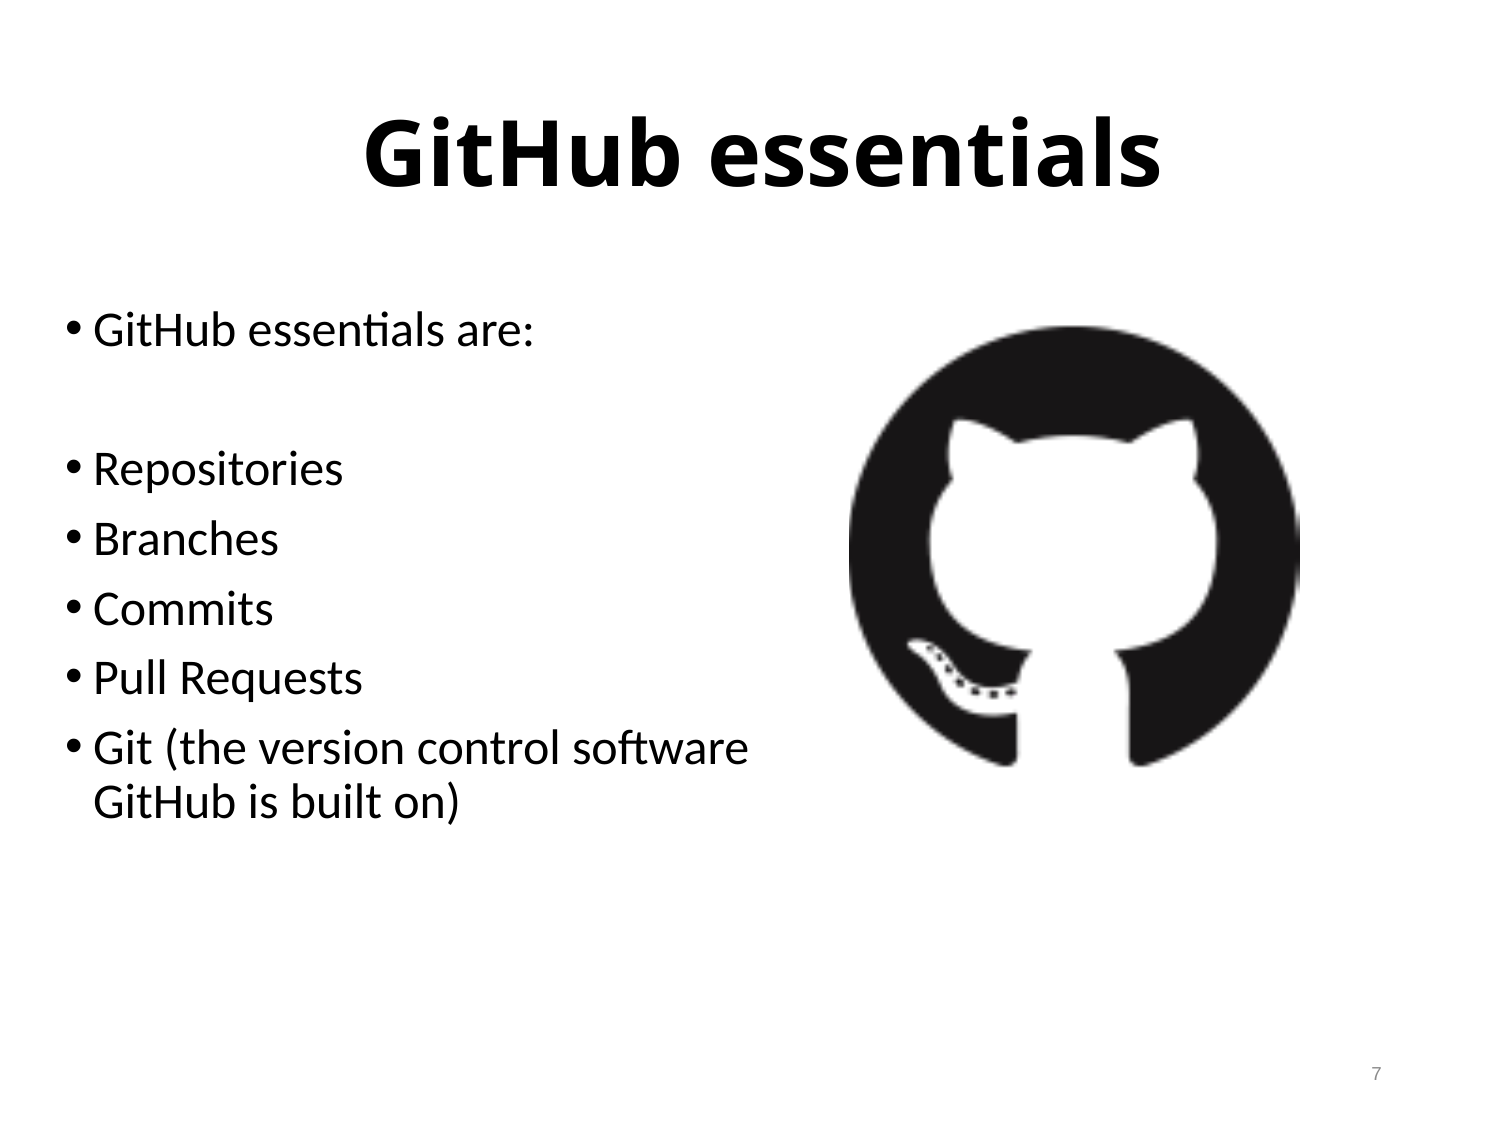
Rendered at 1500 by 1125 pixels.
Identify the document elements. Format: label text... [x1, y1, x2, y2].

picture [849, 324, 1300, 775]
slide_number 7 [1059, 1042, 1397, 1103]
list GitHub essentials are: Repositories Branches Commits Pull Requests Git (the version control software GitHub is built on) [50, 235, 850, 996]
text_box GitHub essentials [99, 87, 1425, 213]
